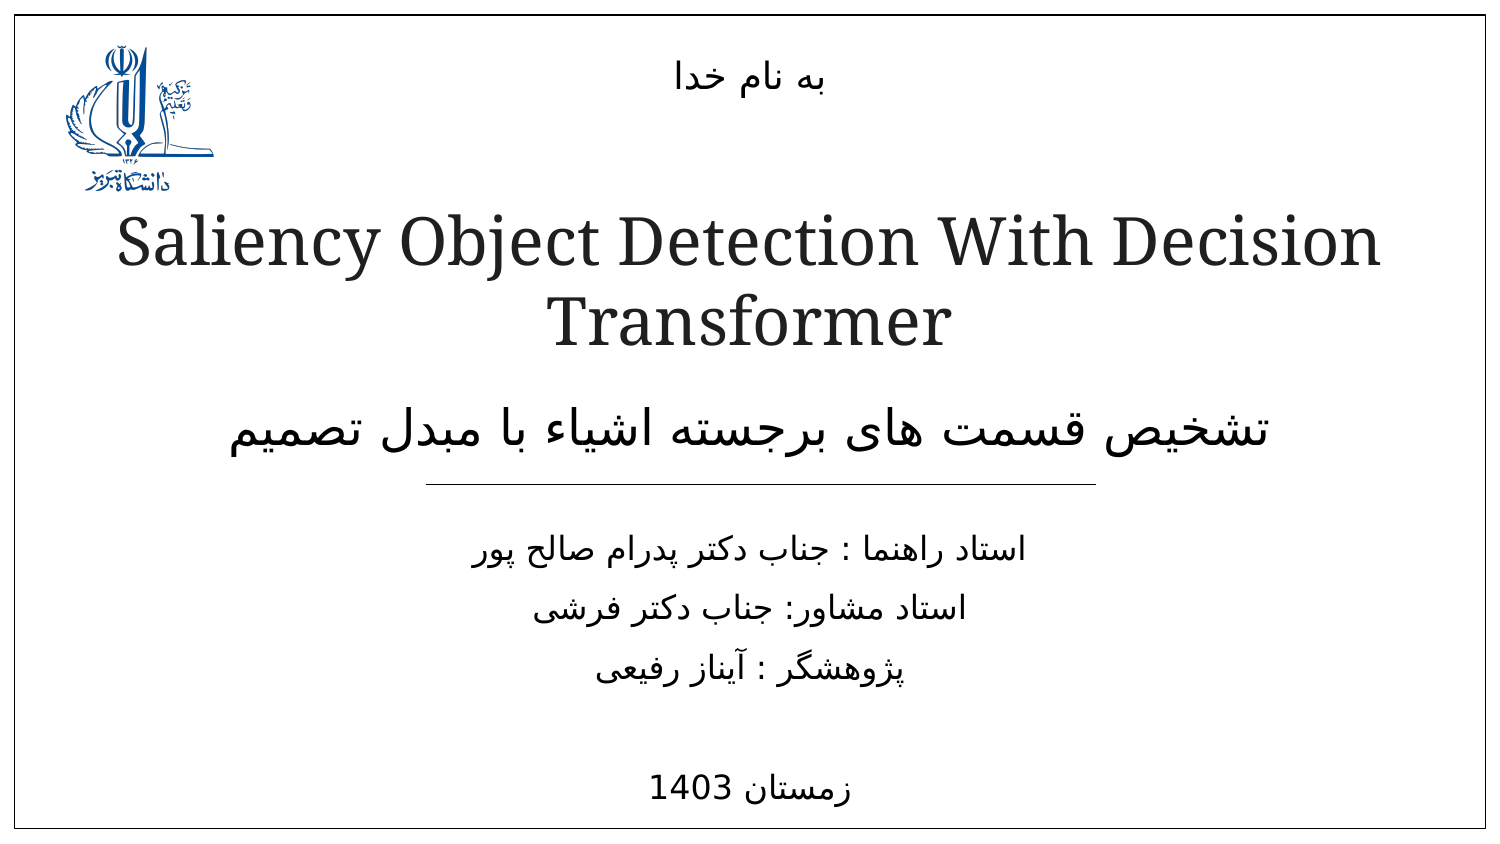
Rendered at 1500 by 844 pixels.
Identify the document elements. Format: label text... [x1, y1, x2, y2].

picture [65, 44, 214, 193]
subtitle استاد راهنما : جناب دکتر پدرام صالح پور استاد مشاور: جناب دکتر فرشی پژوهشگر : آیناز رفیعی زمستان 1403 [342, 491, 1158, 799]
text_box به نام خدا [658, 44, 842, 105]
title Saliency Object Detection With Decision Transformer تشخیص قسمت های برجسته اشیاء با مبدل تصمیم [66, 236, 1434, 471]
